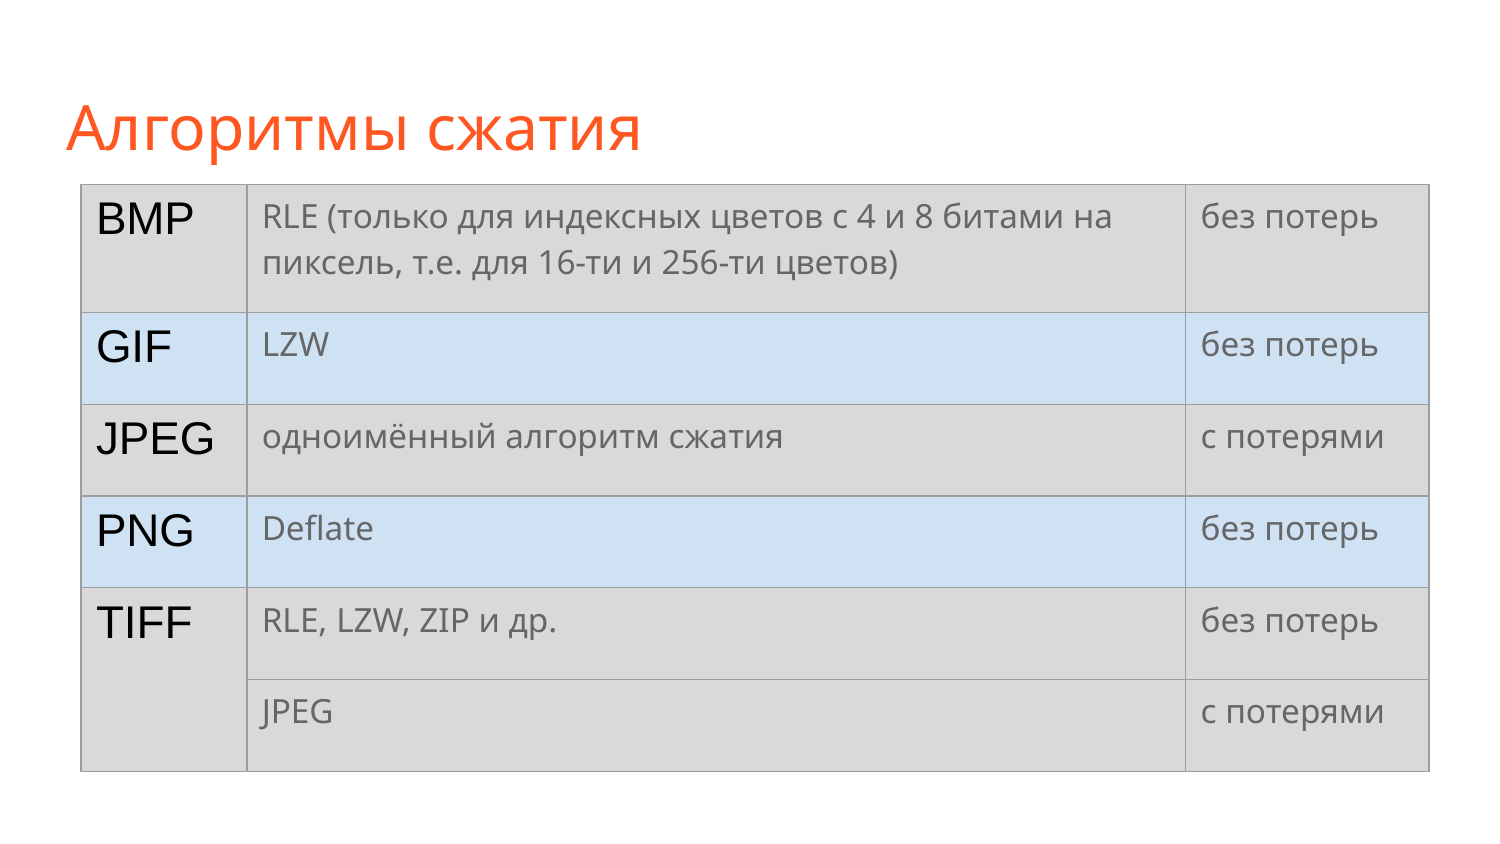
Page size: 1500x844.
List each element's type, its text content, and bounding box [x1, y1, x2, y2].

table_cell без потерь [1186, 588, 1428, 679]
table_cell одноимённый алгоритм сжатия [248, 405, 1185, 495]
table_cell RLE, LZW, ZIP и др. [248, 588, 1185, 679]
table_cell LZW [248, 313, 1185, 404]
table_cell JPEG [82, 405, 246, 495]
table_header RLE (только для индексных цветов с 4 и 8 битами на пиксель, т.е. для 16-ти и 256-ти цветов) [248, 185, 1185, 312]
table_cell Deflate [248, 497, 1185, 587]
table_cell PNG [82, 497, 246, 587]
table_cell JPEG [248, 680, 1185, 771]
table_cell TIFF [82, 588, 246, 771]
table_cell GIF [82, 313, 246, 404]
table_cell с потерями [1186, 680, 1428, 771]
table_cell без потерь [1186, 313, 1428, 404]
table_cell без потерь [1186, 497, 1428, 587]
table_header без потерь [1186, 185, 1428, 312]
table_cell с потерями [1186, 405, 1428, 495]
table_header BMP [82, 185, 246, 312]
title Алгоритмы сжатия [51, 72, 1449, 167]
